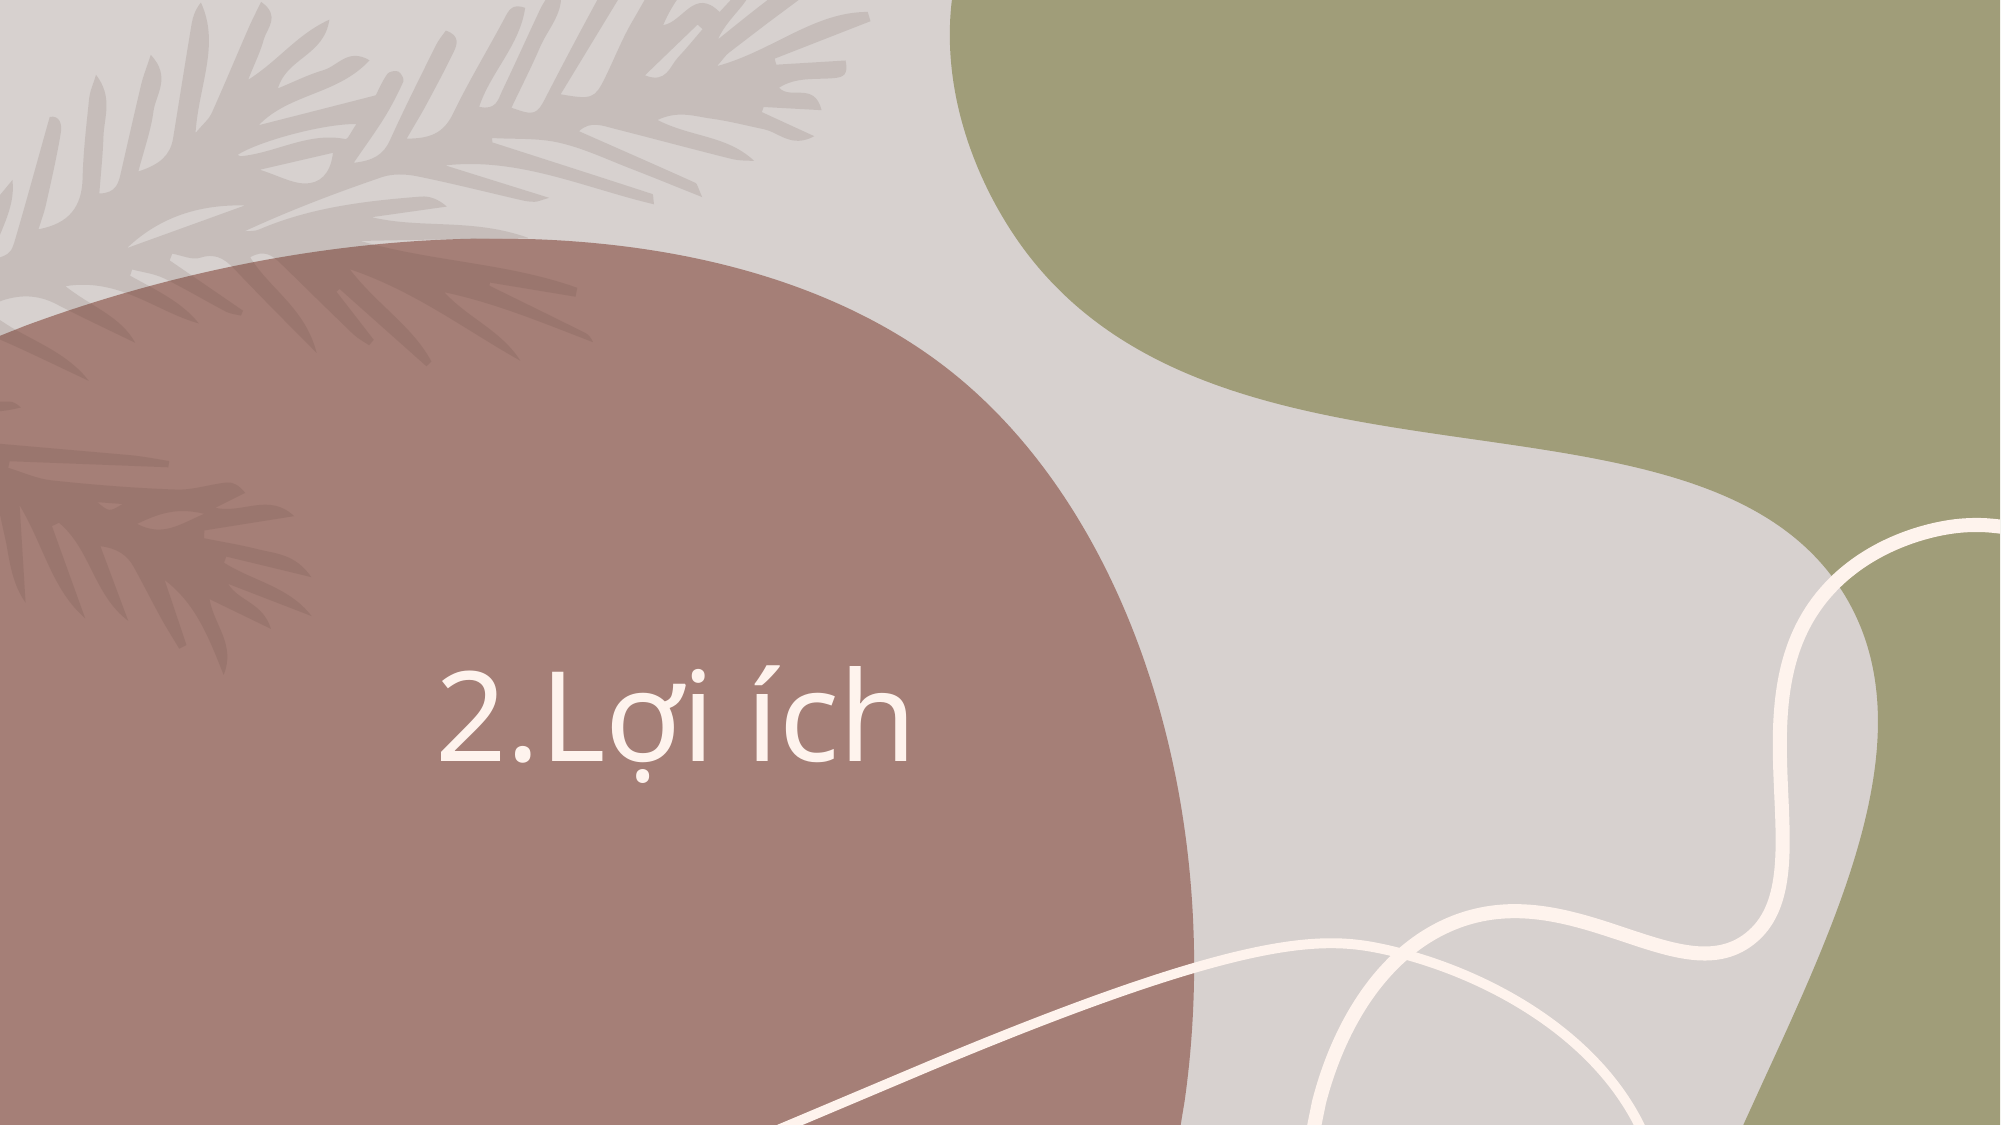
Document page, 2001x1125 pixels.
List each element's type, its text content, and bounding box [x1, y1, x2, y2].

title 2.Lợi ích [420, 504, 1214, 796]
